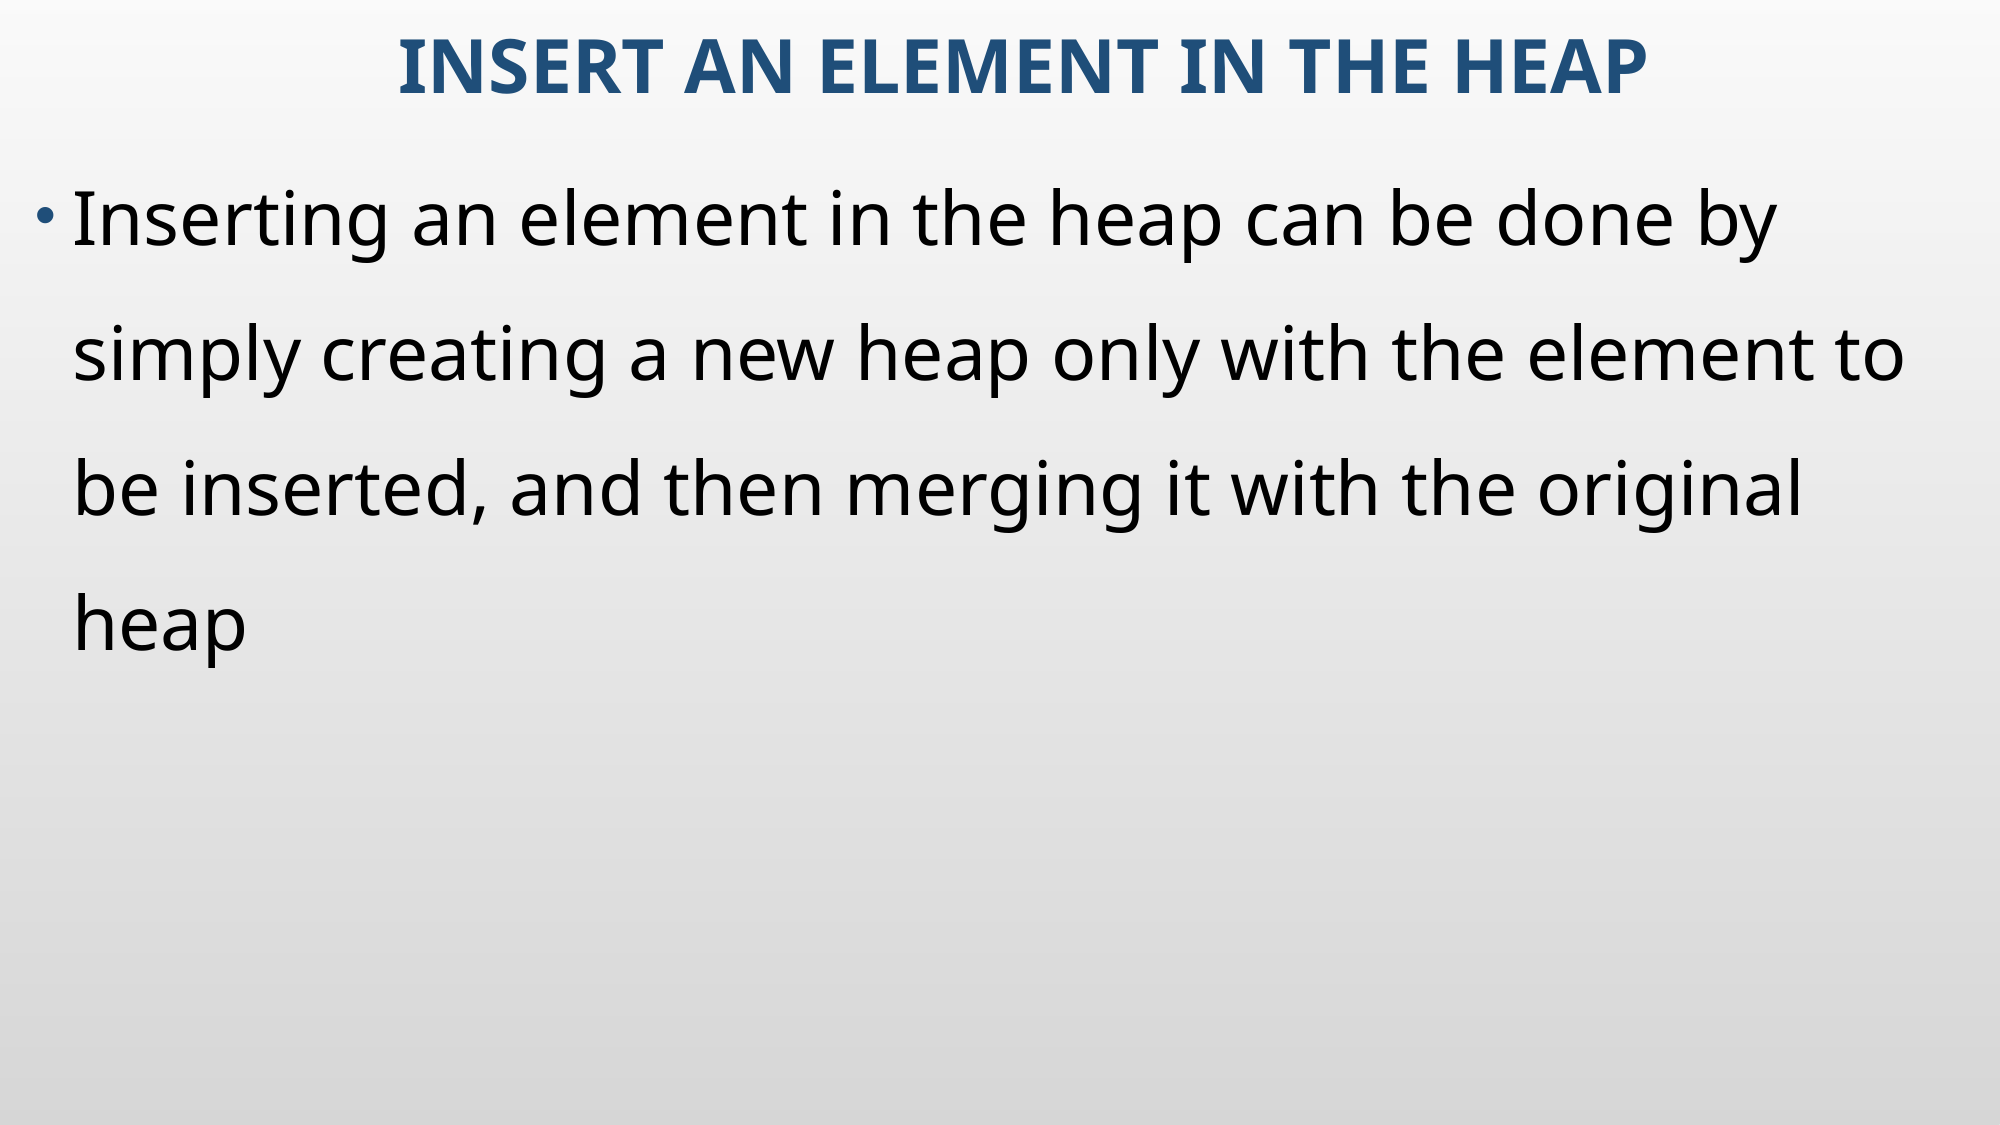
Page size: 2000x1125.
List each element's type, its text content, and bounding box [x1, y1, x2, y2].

list Inserting an element in the heap can be done by simply creating a new heap only with the element to be inserted, and then merging it with the original heap [12, 117, 2000, 1125]
title Insert an element in the heap [62, 0, 1988, 117]
